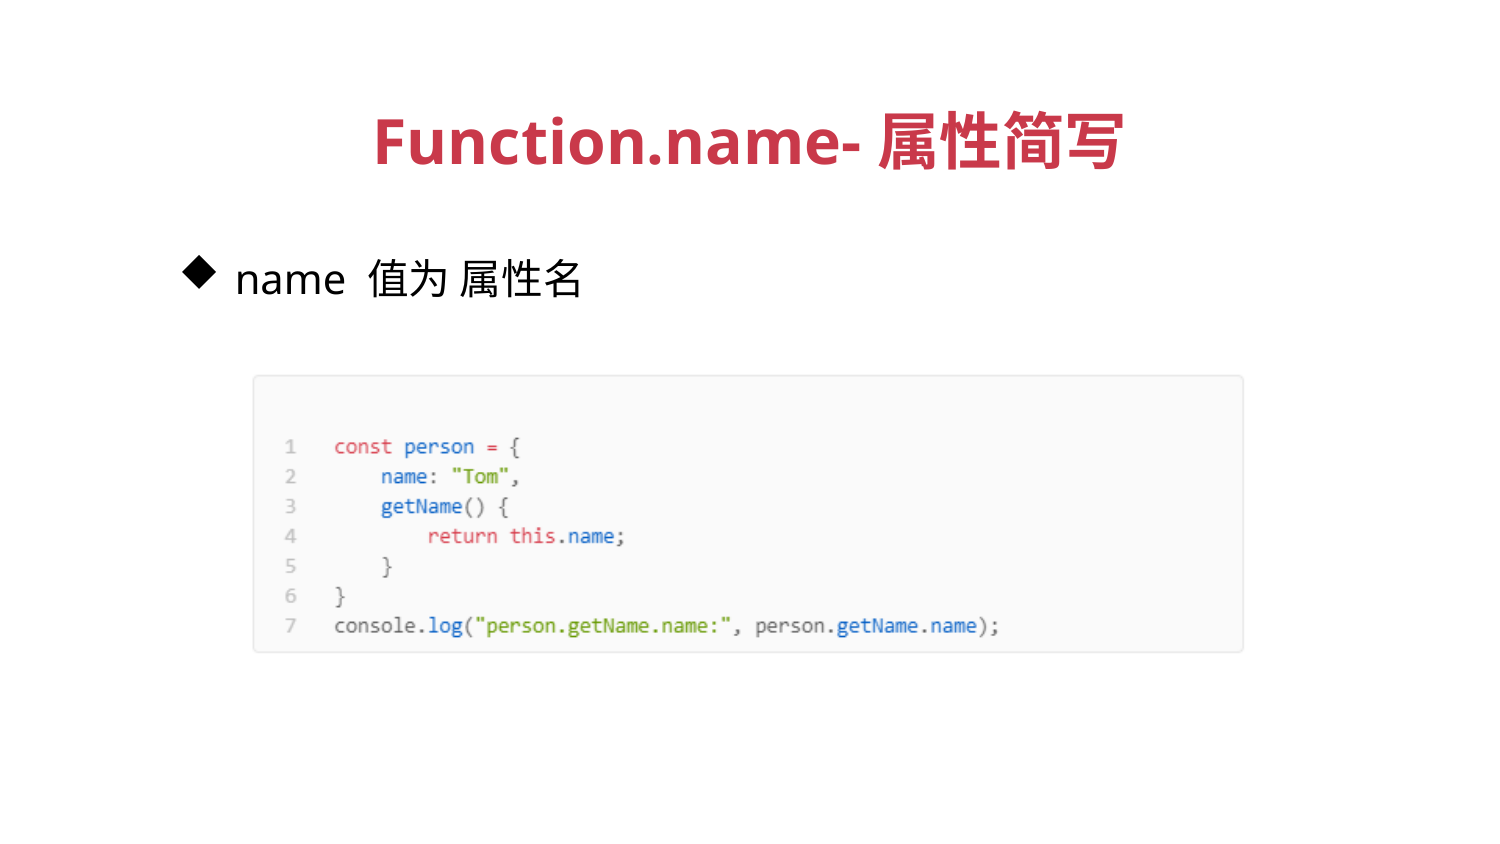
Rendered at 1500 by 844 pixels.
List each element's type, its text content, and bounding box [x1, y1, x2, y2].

text_box Function.name-属性简写 [357, 94, 1143, 185]
picture [206, 350, 1263, 669]
text_box name 值为 属性名 [88, 245, 1494, 310]
